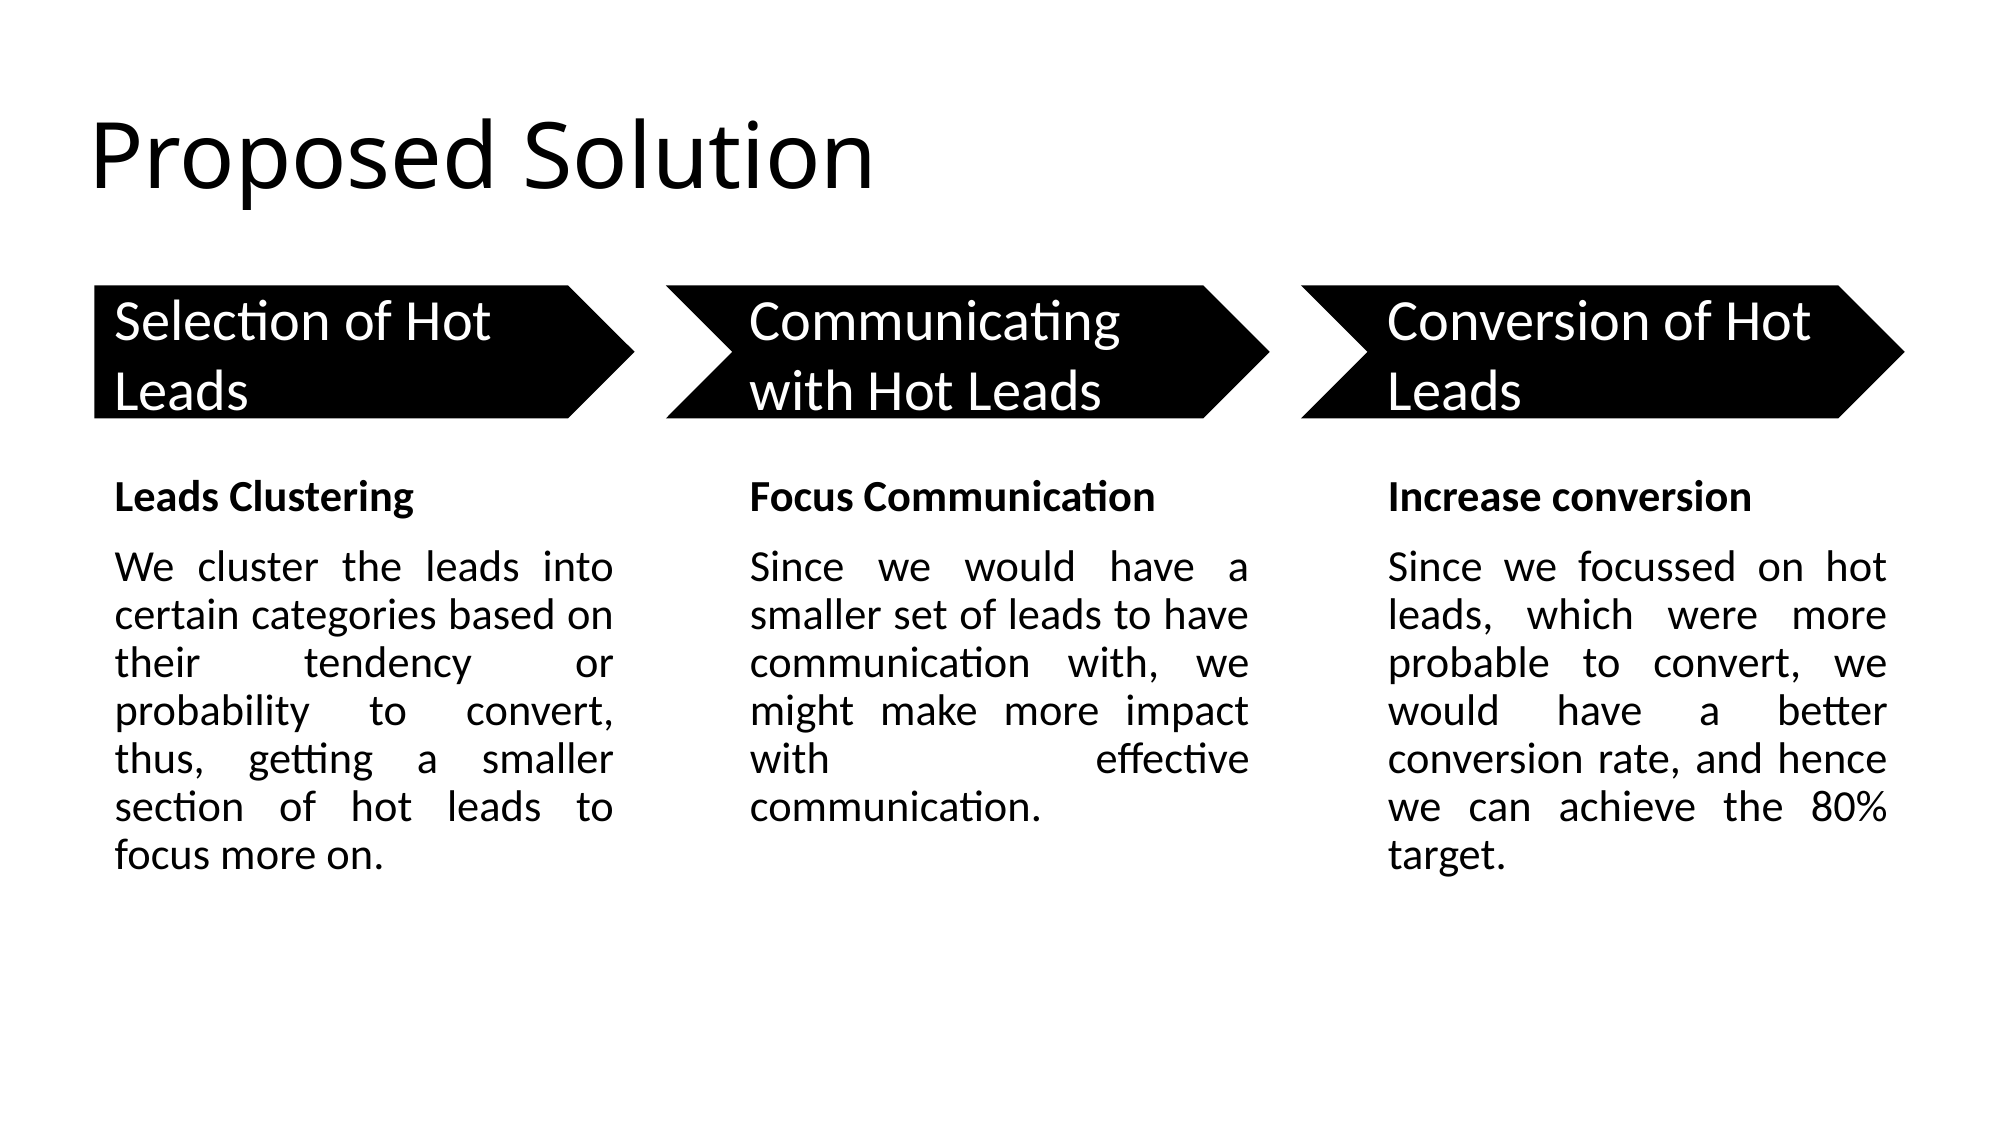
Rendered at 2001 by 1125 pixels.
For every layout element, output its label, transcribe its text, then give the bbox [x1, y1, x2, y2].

title Proposed Solution [68, 89, 1932, 223]
text_box [94, 285, 635, 419]
text_box [665, 285, 1270, 419]
list Conversion of Hot Leads [1367, 317, 1862, 387]
list Focus Communication Since we would have a smaller set of leads to have communication with, we might make more impact with effective communication. [729, 452, 1271, 1033]
list Selection of Hot Leads [94, 317, 589, 387]
text_box [1300, 285, 1905, 419]
list Leads Clustering We cluster the leads into certain categories based on their tendency or probability to convert, thus, getting a smaller section of hot leads to focus more on. [94, 452, 636, 1033]
list Increase conversion Since we focussed on hot leads, which were more probable to convert, we would have a better conversion rate, and hence we can achieve the 80% target. [1367, 452, 1909, 1033]
list Communicating with Hot Leads [729, 317, 1224, 387]
